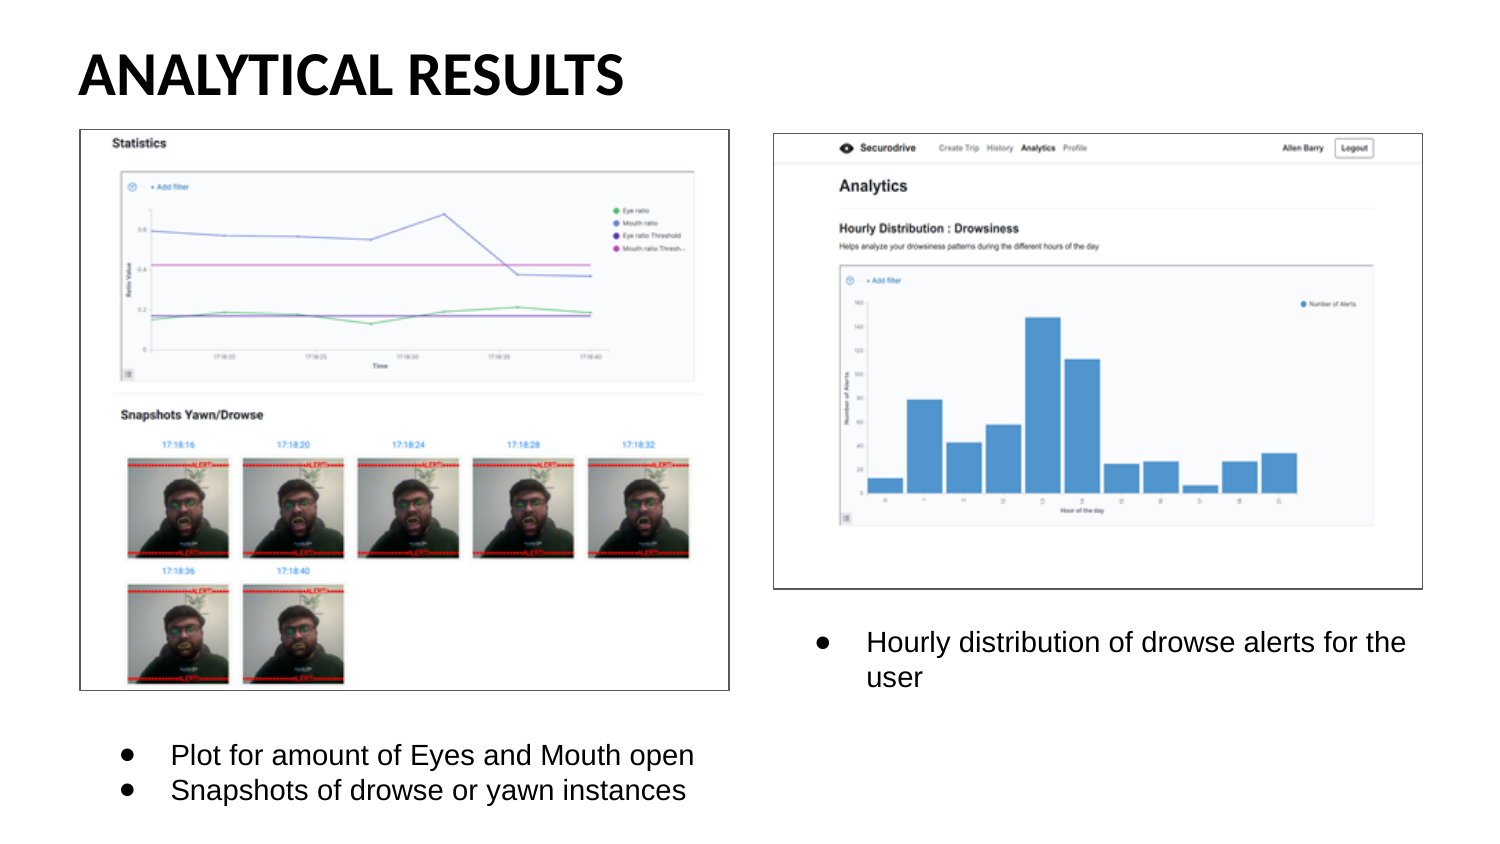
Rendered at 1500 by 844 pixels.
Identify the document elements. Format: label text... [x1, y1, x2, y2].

picture [80, 129, 729, 690]
text_box Plot for amount of Eyes and Mouth open Snapshots of drowse or yawn instances [80, 721, 729, 790]
subtitle ANALYTICAL RESULTS [63, 17, 721, 148]
text_box Hourly distribution of drowse alerts for the user [776, 608, 1424, 677]
picture [773, 134, 1422, 589]
